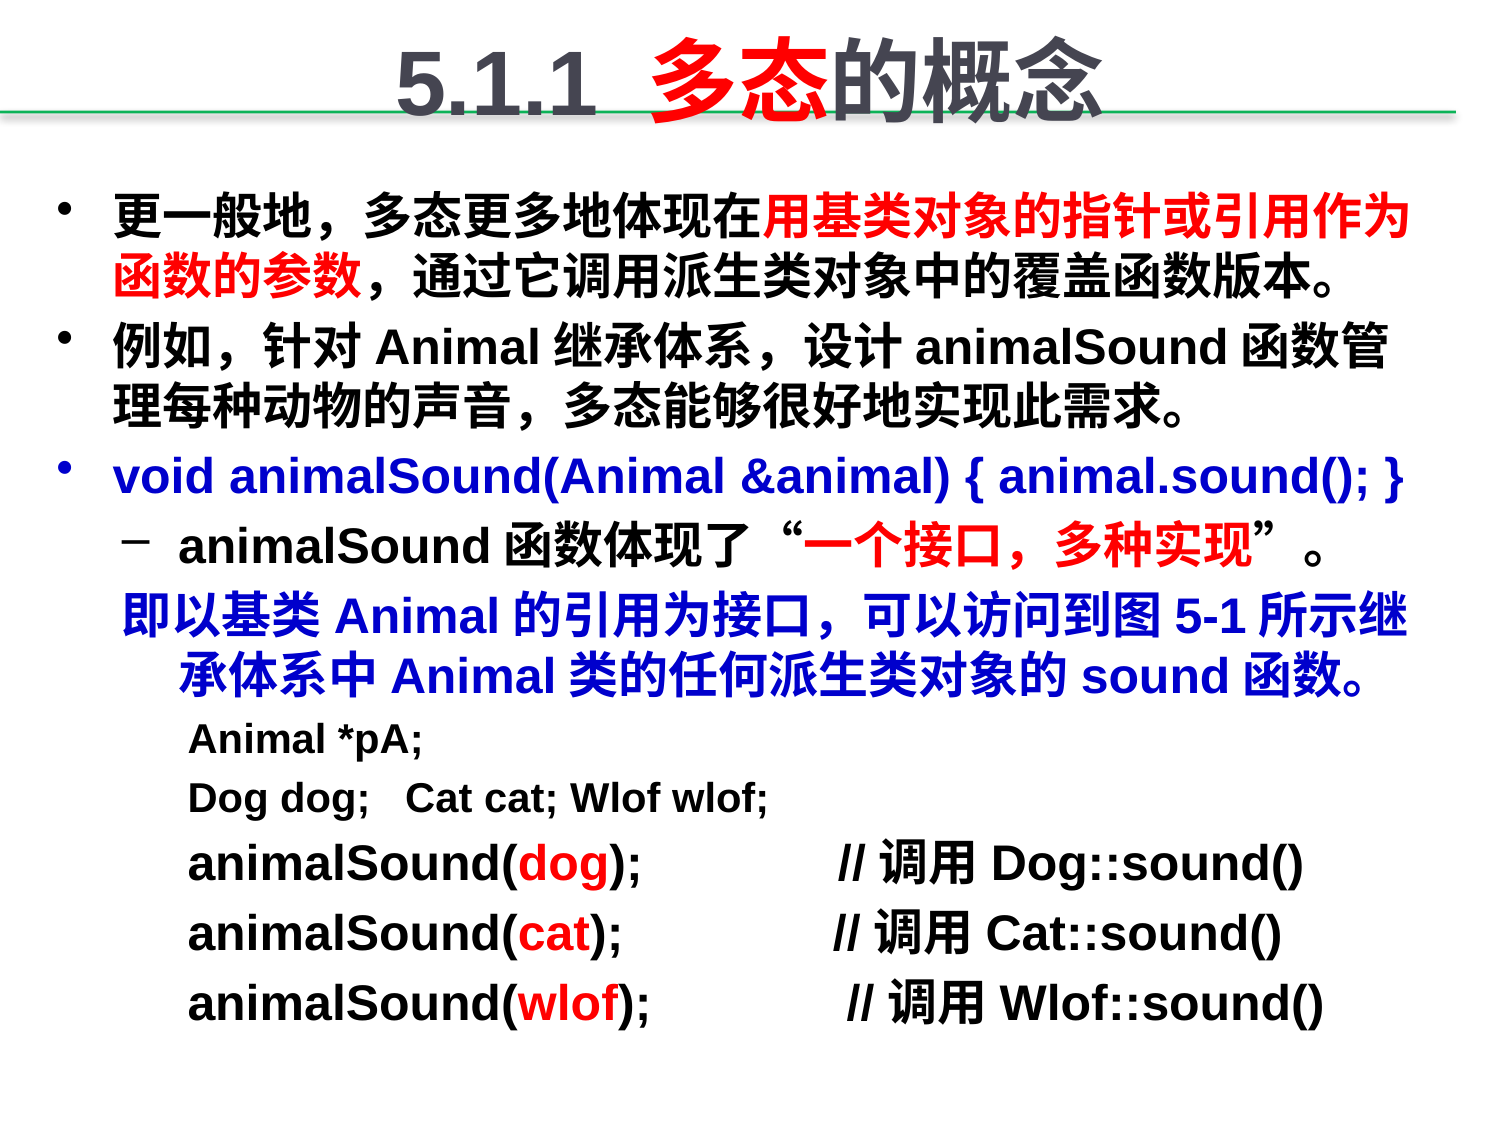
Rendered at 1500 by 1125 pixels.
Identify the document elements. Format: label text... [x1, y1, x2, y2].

title 5.1.1 多态的概念 [74, 11, 1426, 146]
list 更一般地，多态更多地体现在用基类对象的指针或引用作为函数的参数，通过它调用派生类对象中的覆盖函数版本。 例如，针对Animal继承体系，设计animalSound函数管理每种动物的声音，多态能够很好地实现此需求。 void animalSound(Animal &animal) { animal.sound(); } animalSound函数体现了“一个接口，多种实现”。 即以基类Animal的引用为接口，可以访问到图5-1所示继承体系中Animal类的任何派生类对象的sound函数。 Animal *pA; Dog dog; Cat cat; Wlof wlof; animalSound(dog); //调用Dog::sound() animalSound(cat); //调用Cat::sound() animalSound(wlof); //调用Wlof::sound() [40, 176, 1456, 1107]
